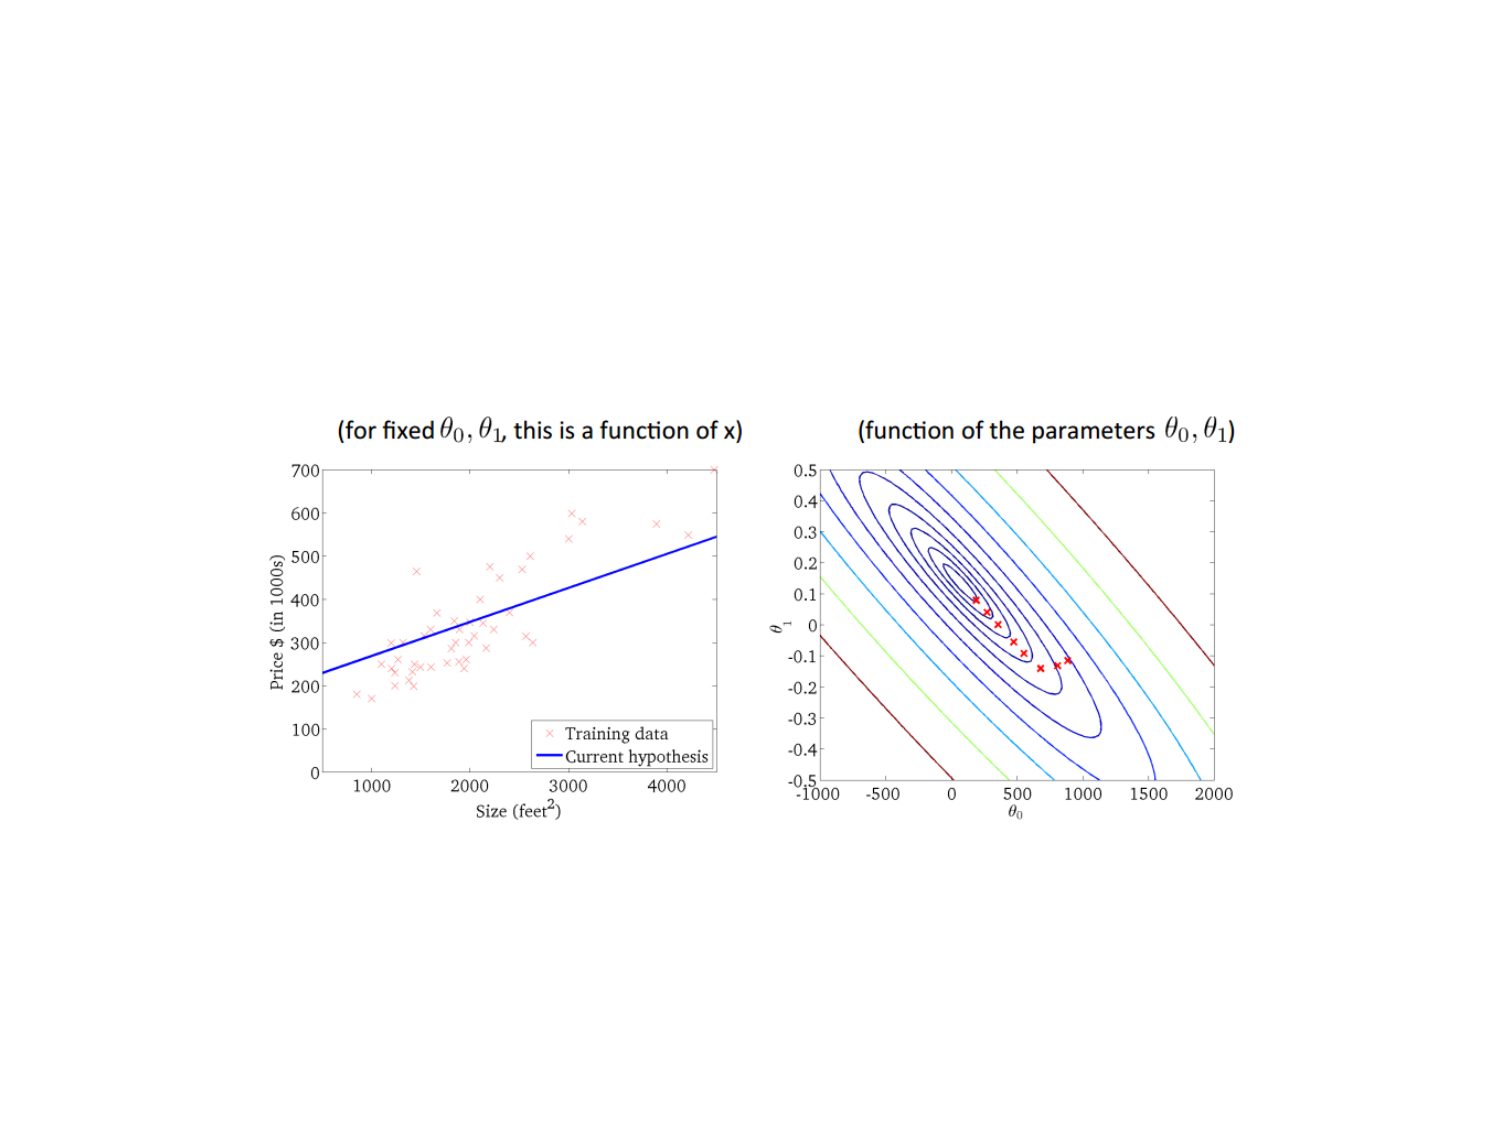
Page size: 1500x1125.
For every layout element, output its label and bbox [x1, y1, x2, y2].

picture [243, 410, 1257, 833]
